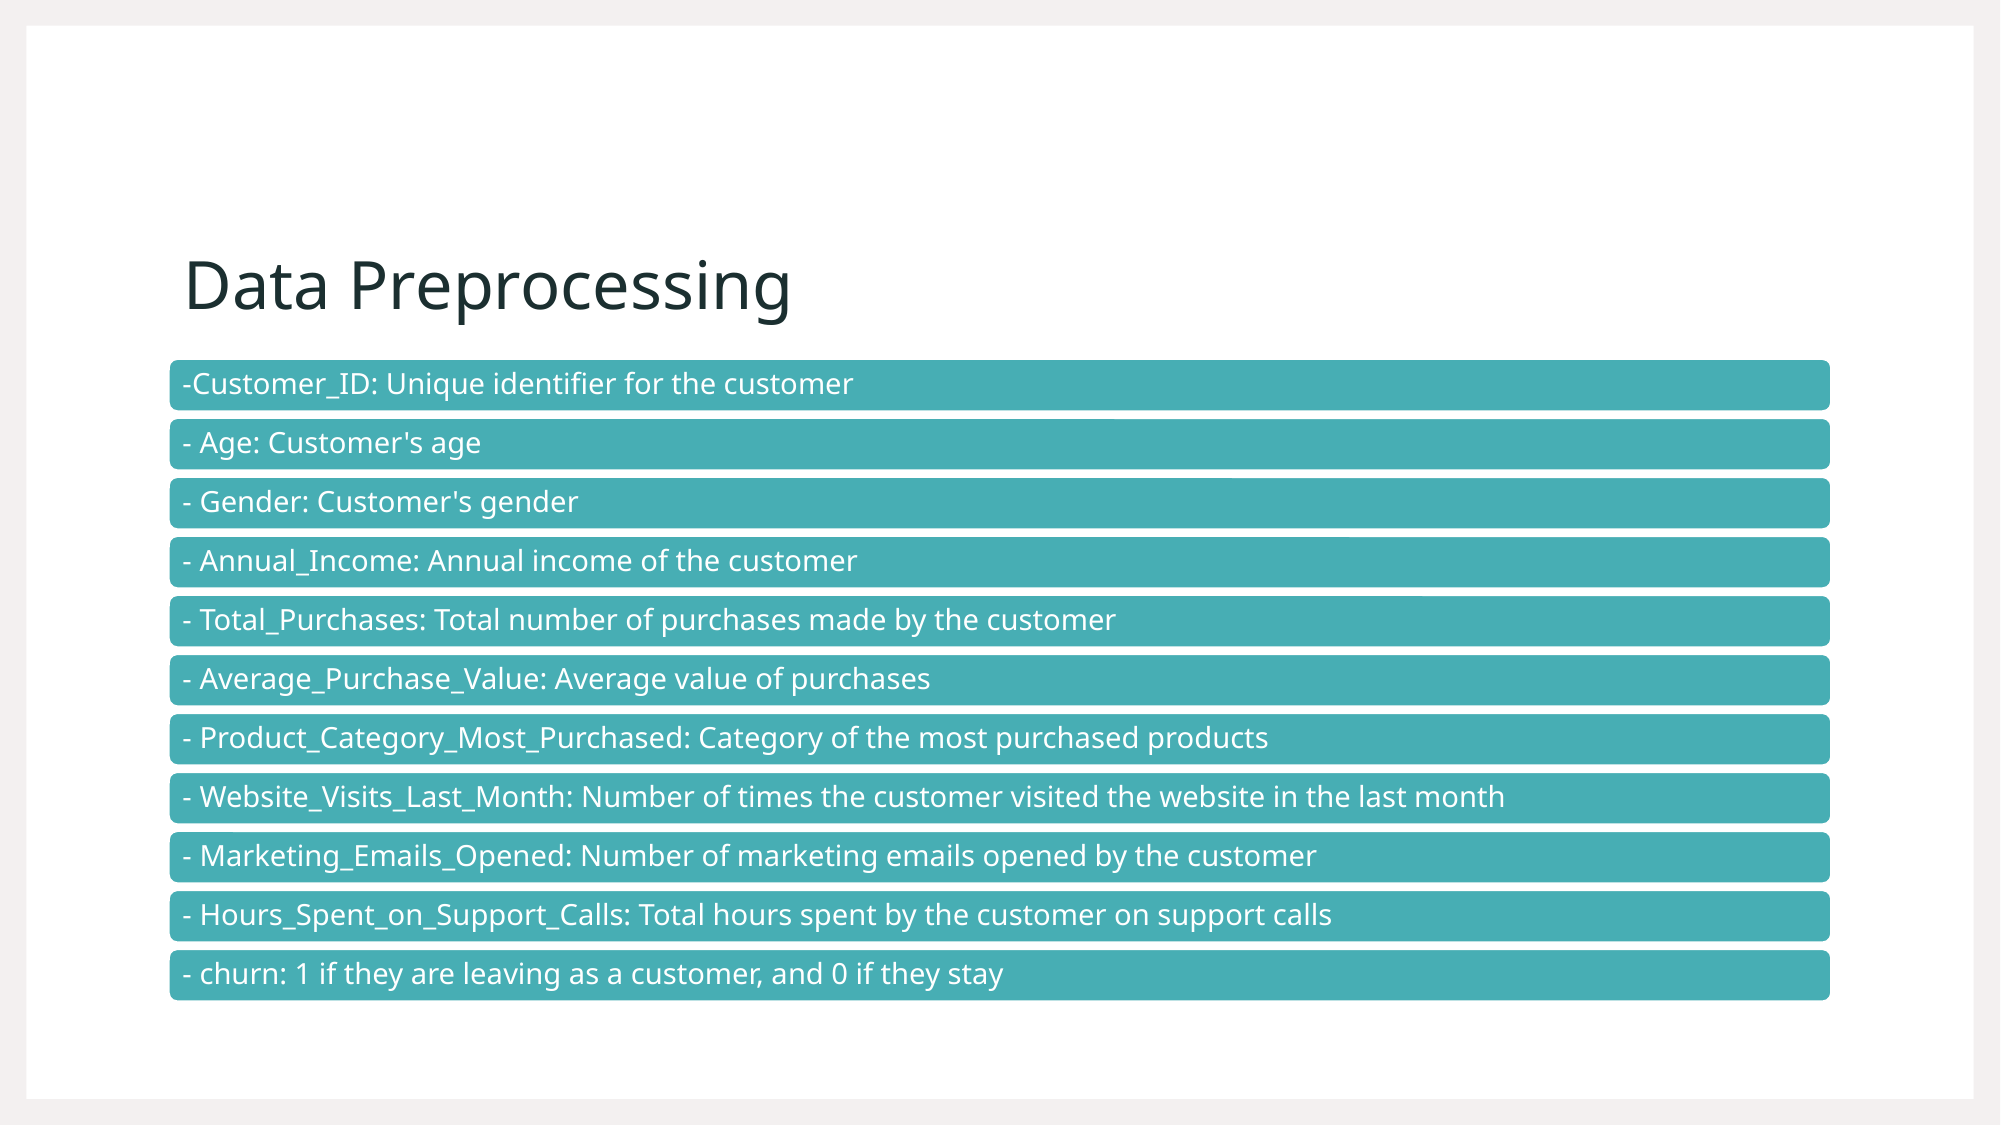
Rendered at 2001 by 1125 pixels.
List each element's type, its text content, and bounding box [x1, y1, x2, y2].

title Data Preprocessing [168, 118, 1832, 331]
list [168, 354, 1832, 1006]
